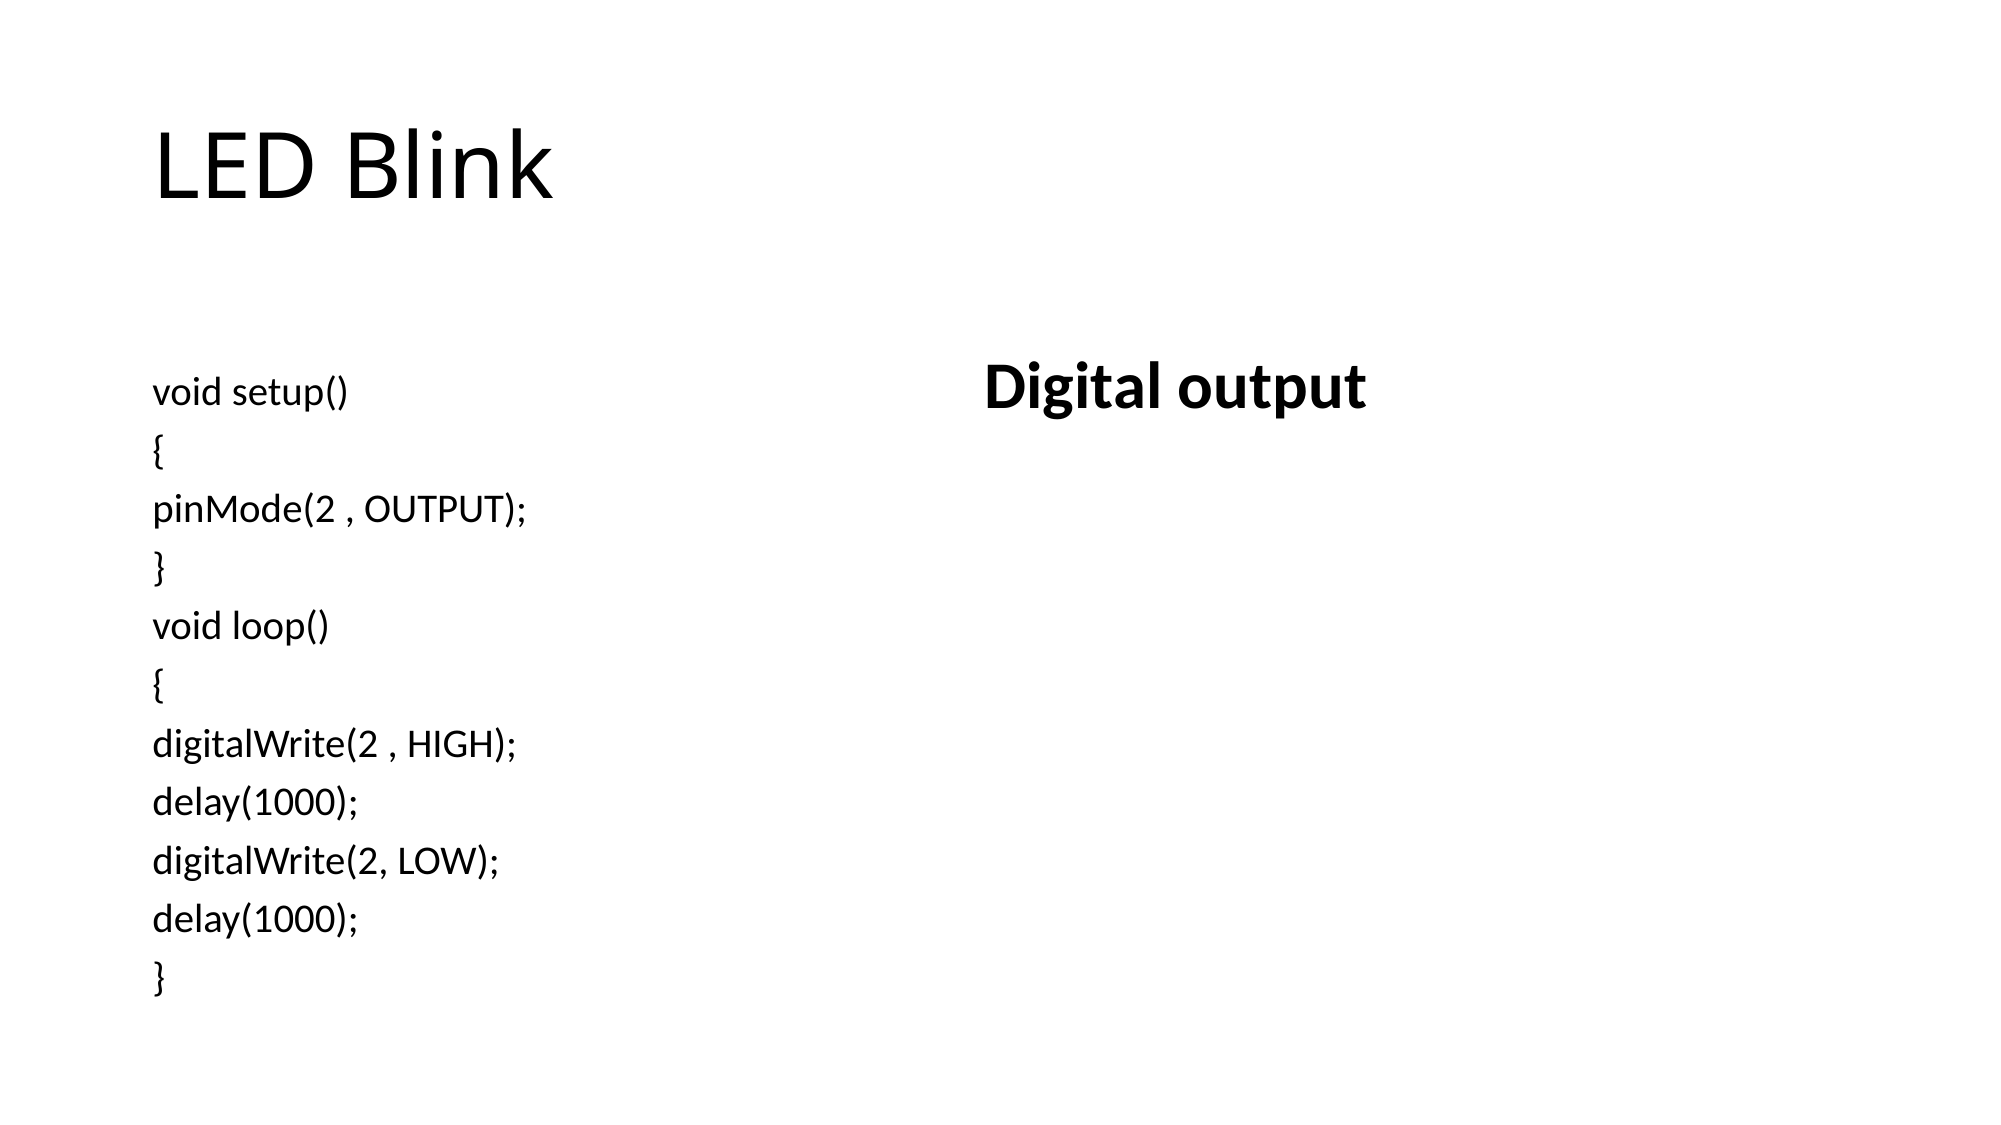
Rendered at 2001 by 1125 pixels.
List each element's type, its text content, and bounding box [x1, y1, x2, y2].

text_box Digital output [969, 334, 1561, 430]
title LED Blink [137, 59, 1863, 278]
list void setup() { pinMode(2 , OUTPUT); } void loop() { digitalWrite(2 , HIGH); delay(1000); digitalWrite(2, LOW); delay(1000); } [137, 299, 1863, 1014]
